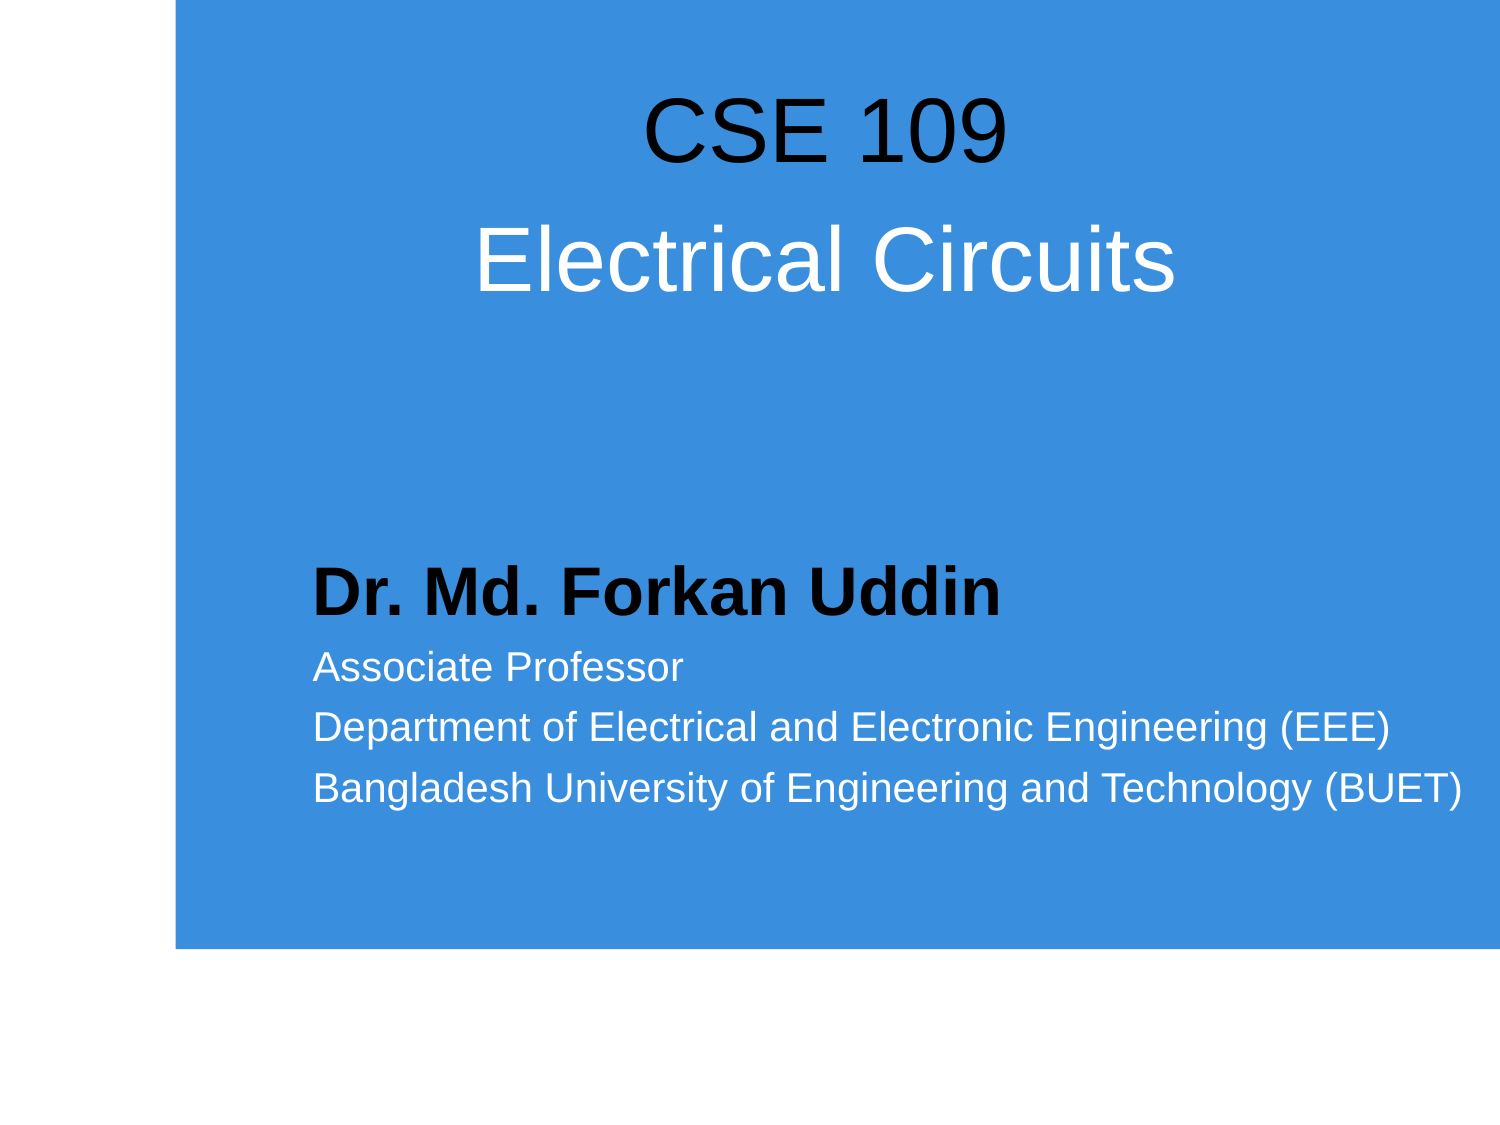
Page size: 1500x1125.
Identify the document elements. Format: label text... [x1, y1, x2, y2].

title CSE 109 Electrical Circuits [152, 42, 1500, 318]
text_box Dr. Md. Forkan Uddin Associate Professor Department of Electrical and Electronic Engineering (EEE) Bangladesh University of Engineering and Technology (BUET) [312, 539, 1496, 832]
